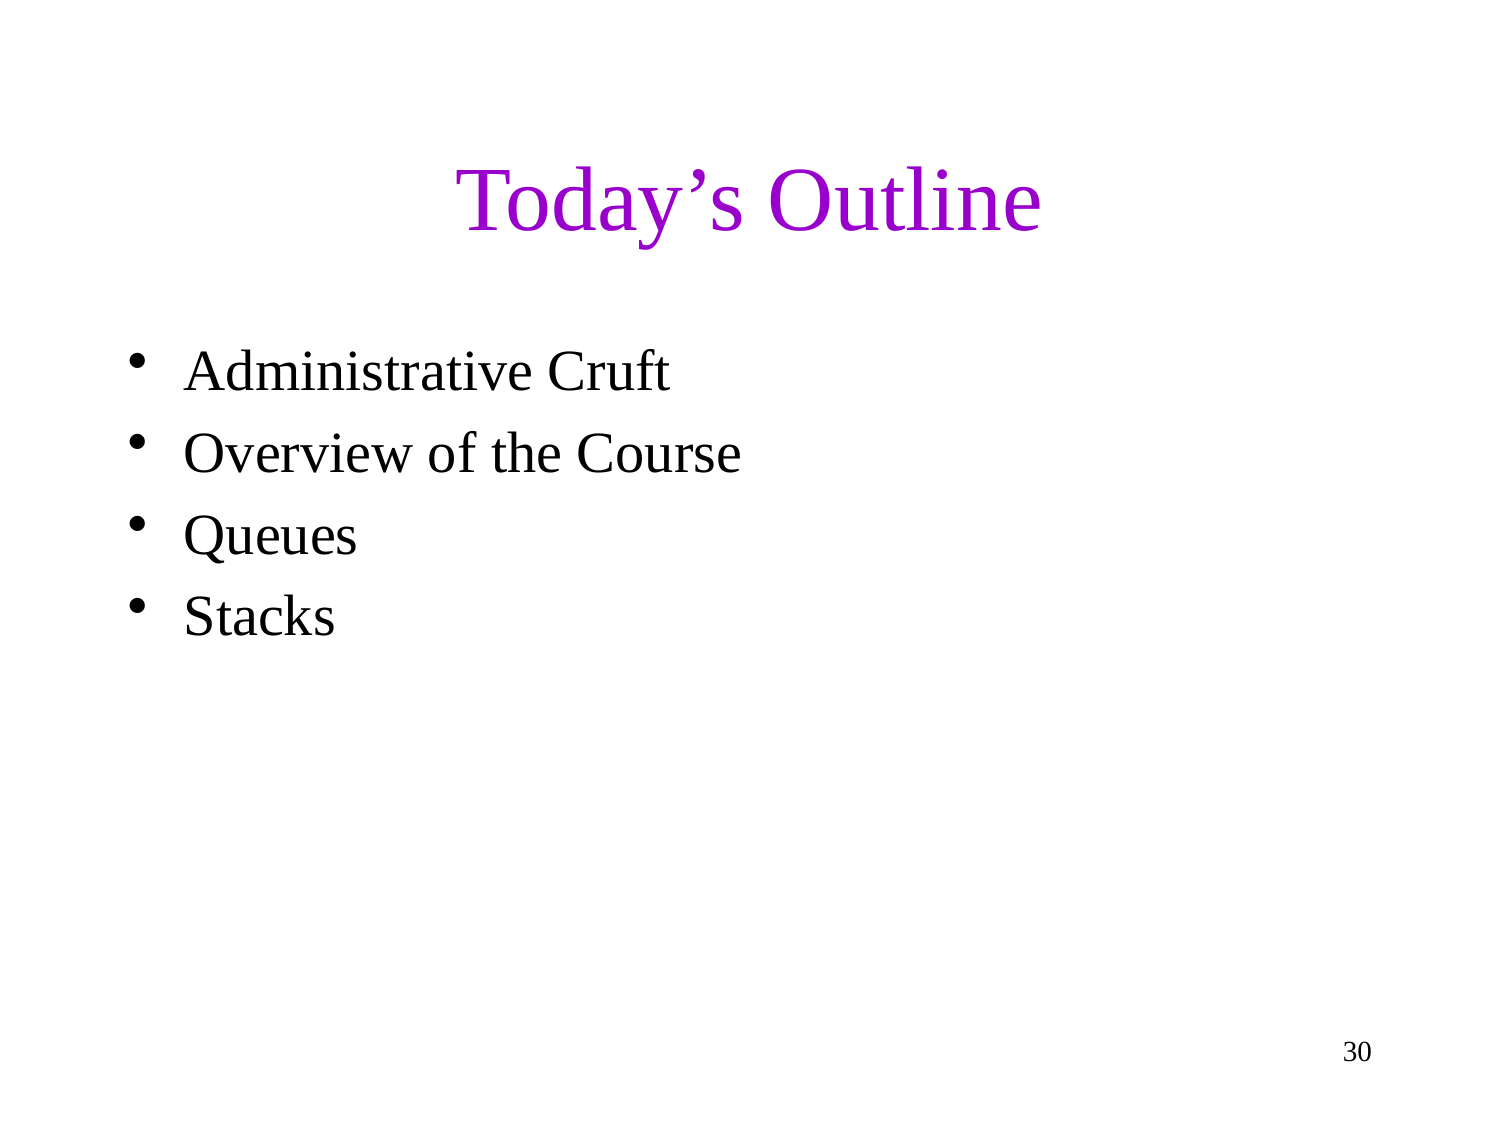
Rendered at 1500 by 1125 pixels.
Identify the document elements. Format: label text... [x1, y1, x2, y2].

slide_number 30 [1074, 1024, 1388, 1101]
list Administrative Cruft Overview of the Course Queues Stacks [112, 324, 1388, 1000]
title Today’s Outline [112, 99, 1388, 288]
